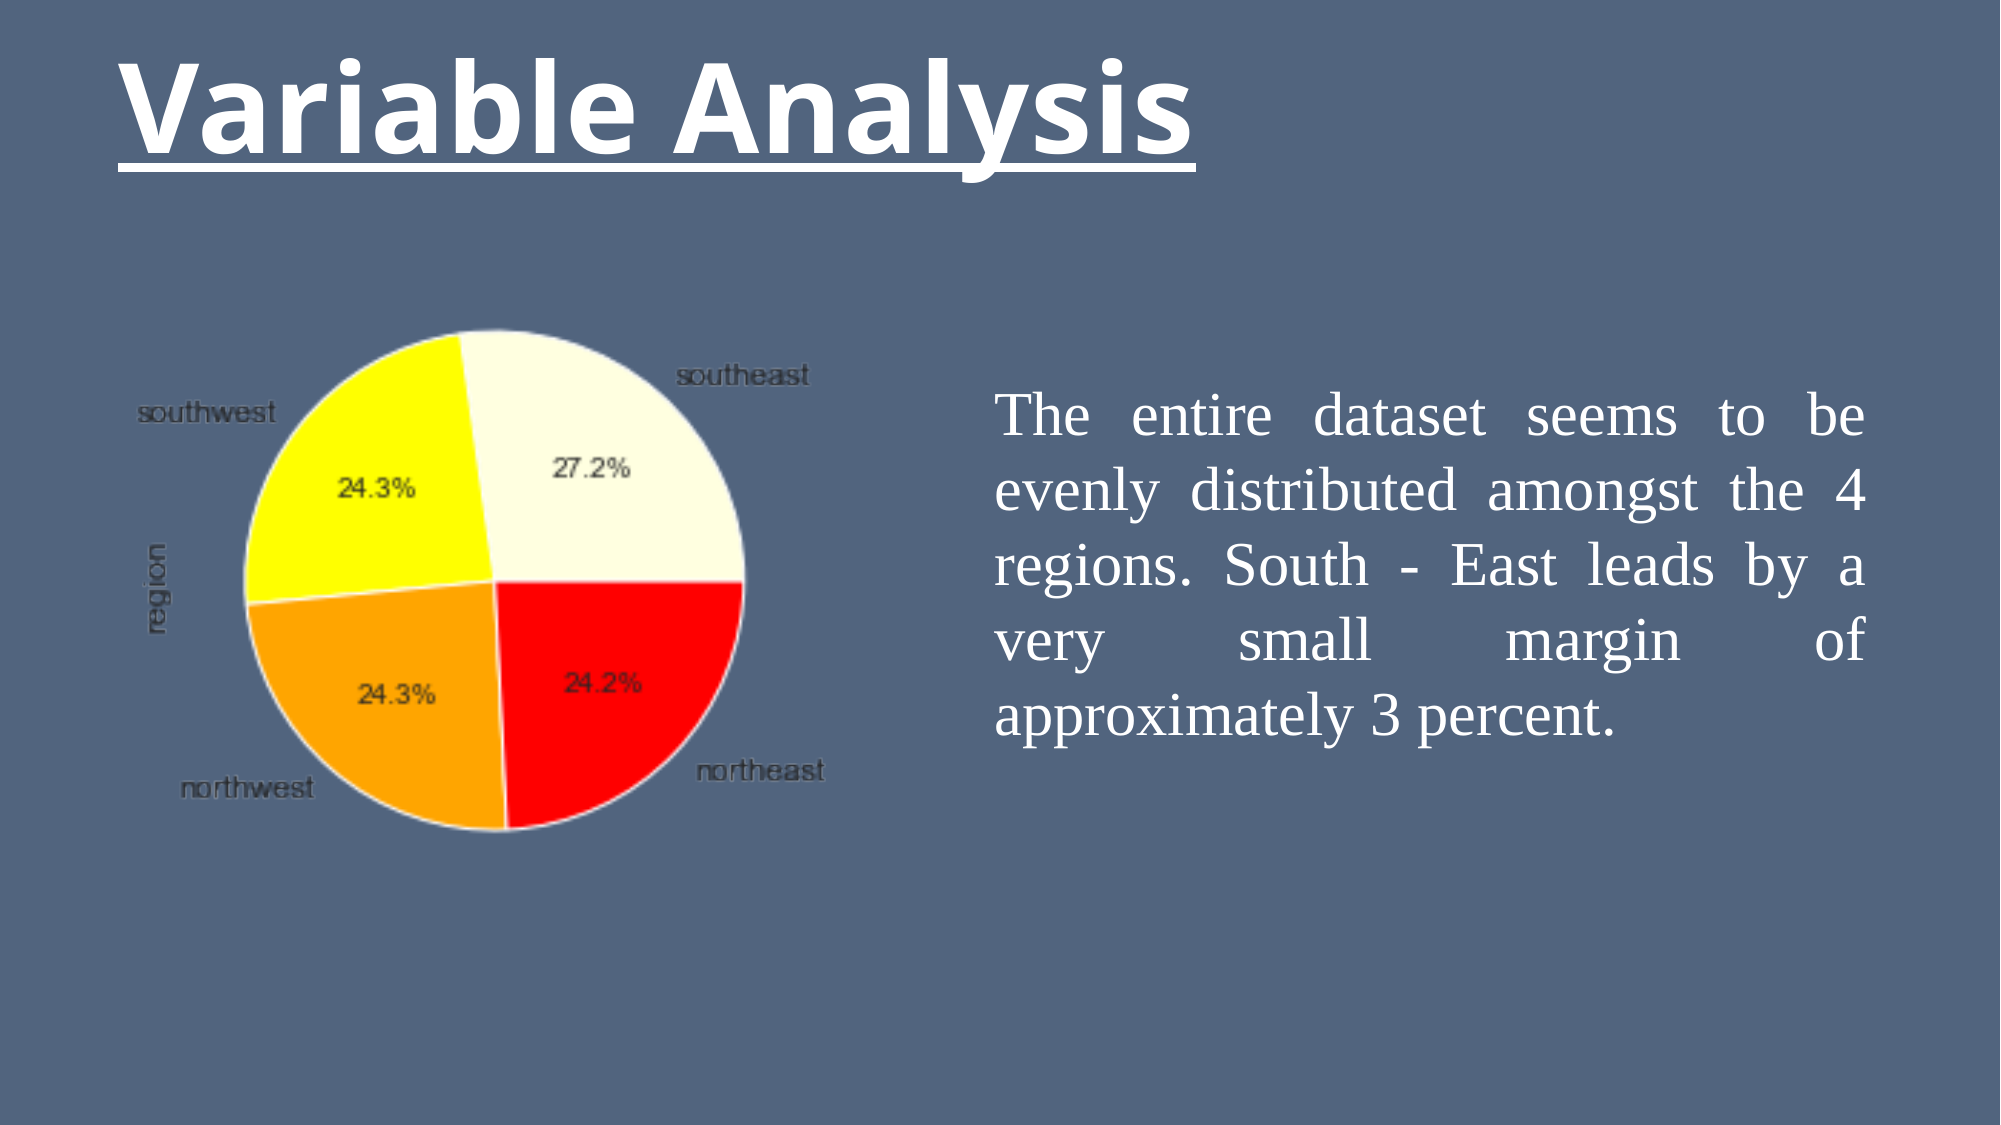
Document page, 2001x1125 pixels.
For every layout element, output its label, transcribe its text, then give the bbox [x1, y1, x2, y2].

title Variable Analysis [118, 47, 1878, 189]
picture [118, 252, 846, 914]
text_box The entire dataset seems to be evenly distributed amongst the 4 regions. South - East leads by a very small margin of approximately 3 percent. [979, 365, 1882, 756]
